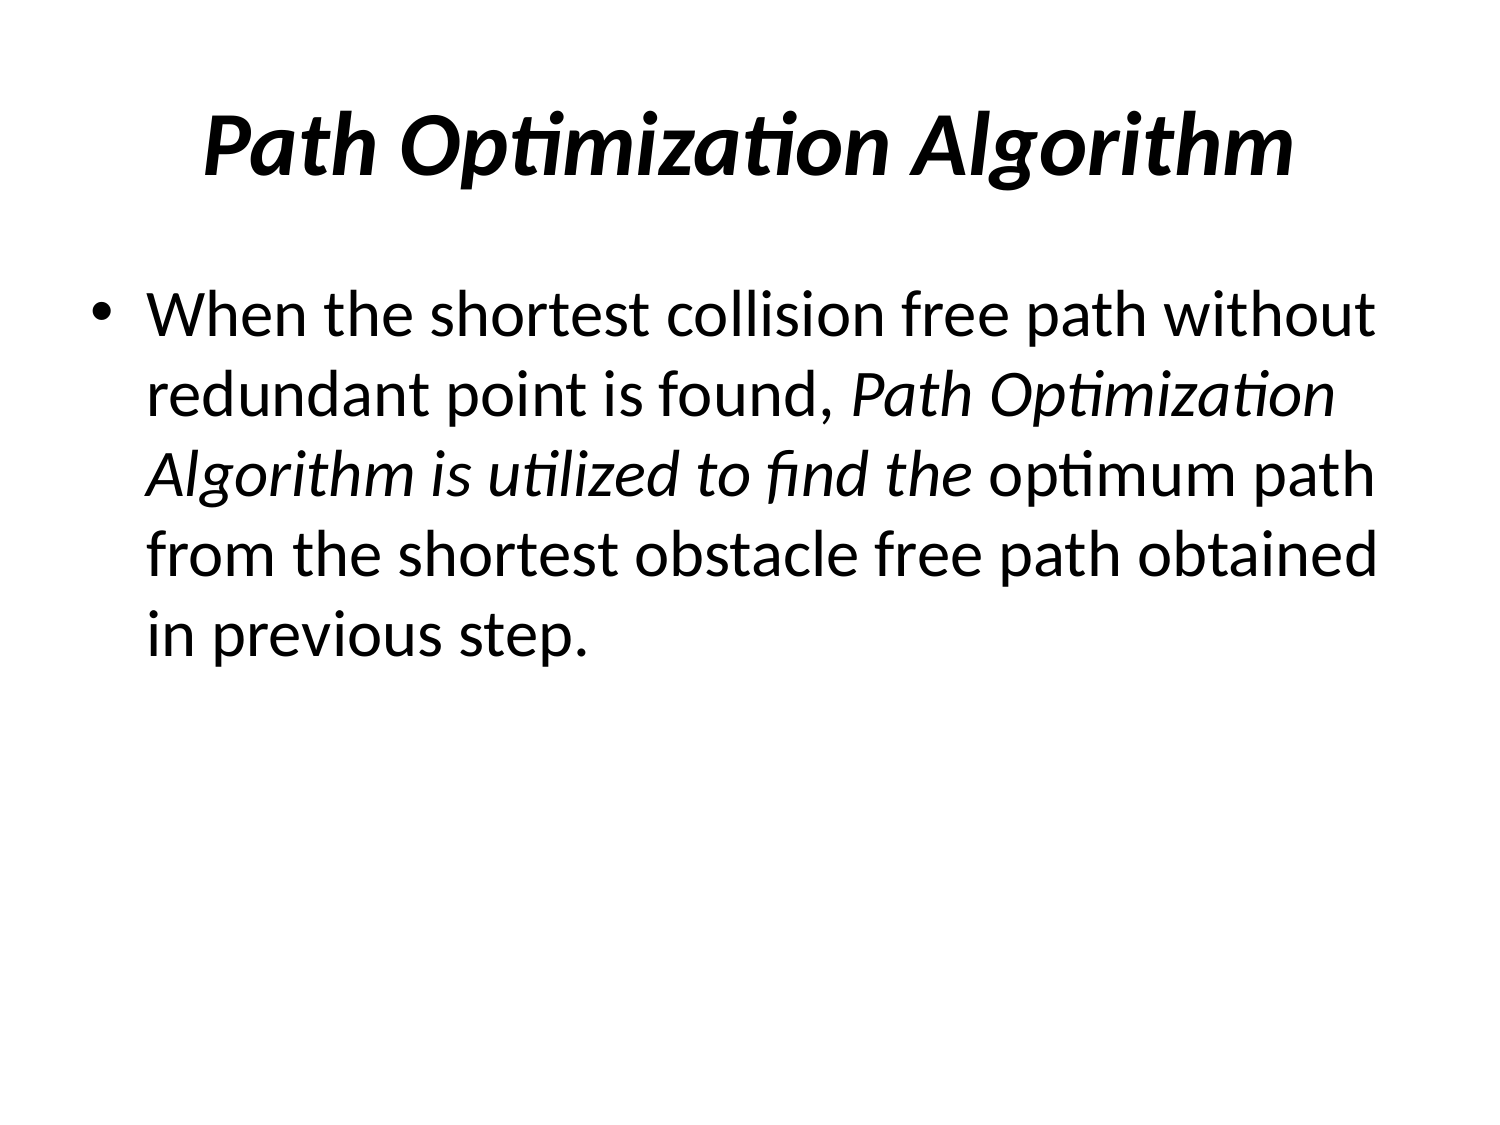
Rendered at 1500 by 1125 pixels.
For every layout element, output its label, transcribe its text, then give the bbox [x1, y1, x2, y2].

list When the shortest collision free path without redundant point is found, Path Optimization Algorithm is utilized to find the optimum path from the shortest obstacle free path obtained in previous step. [75, 262, 1425, 1005]
title Path Optimization Algorithm [75, 45, 1425, 233]
